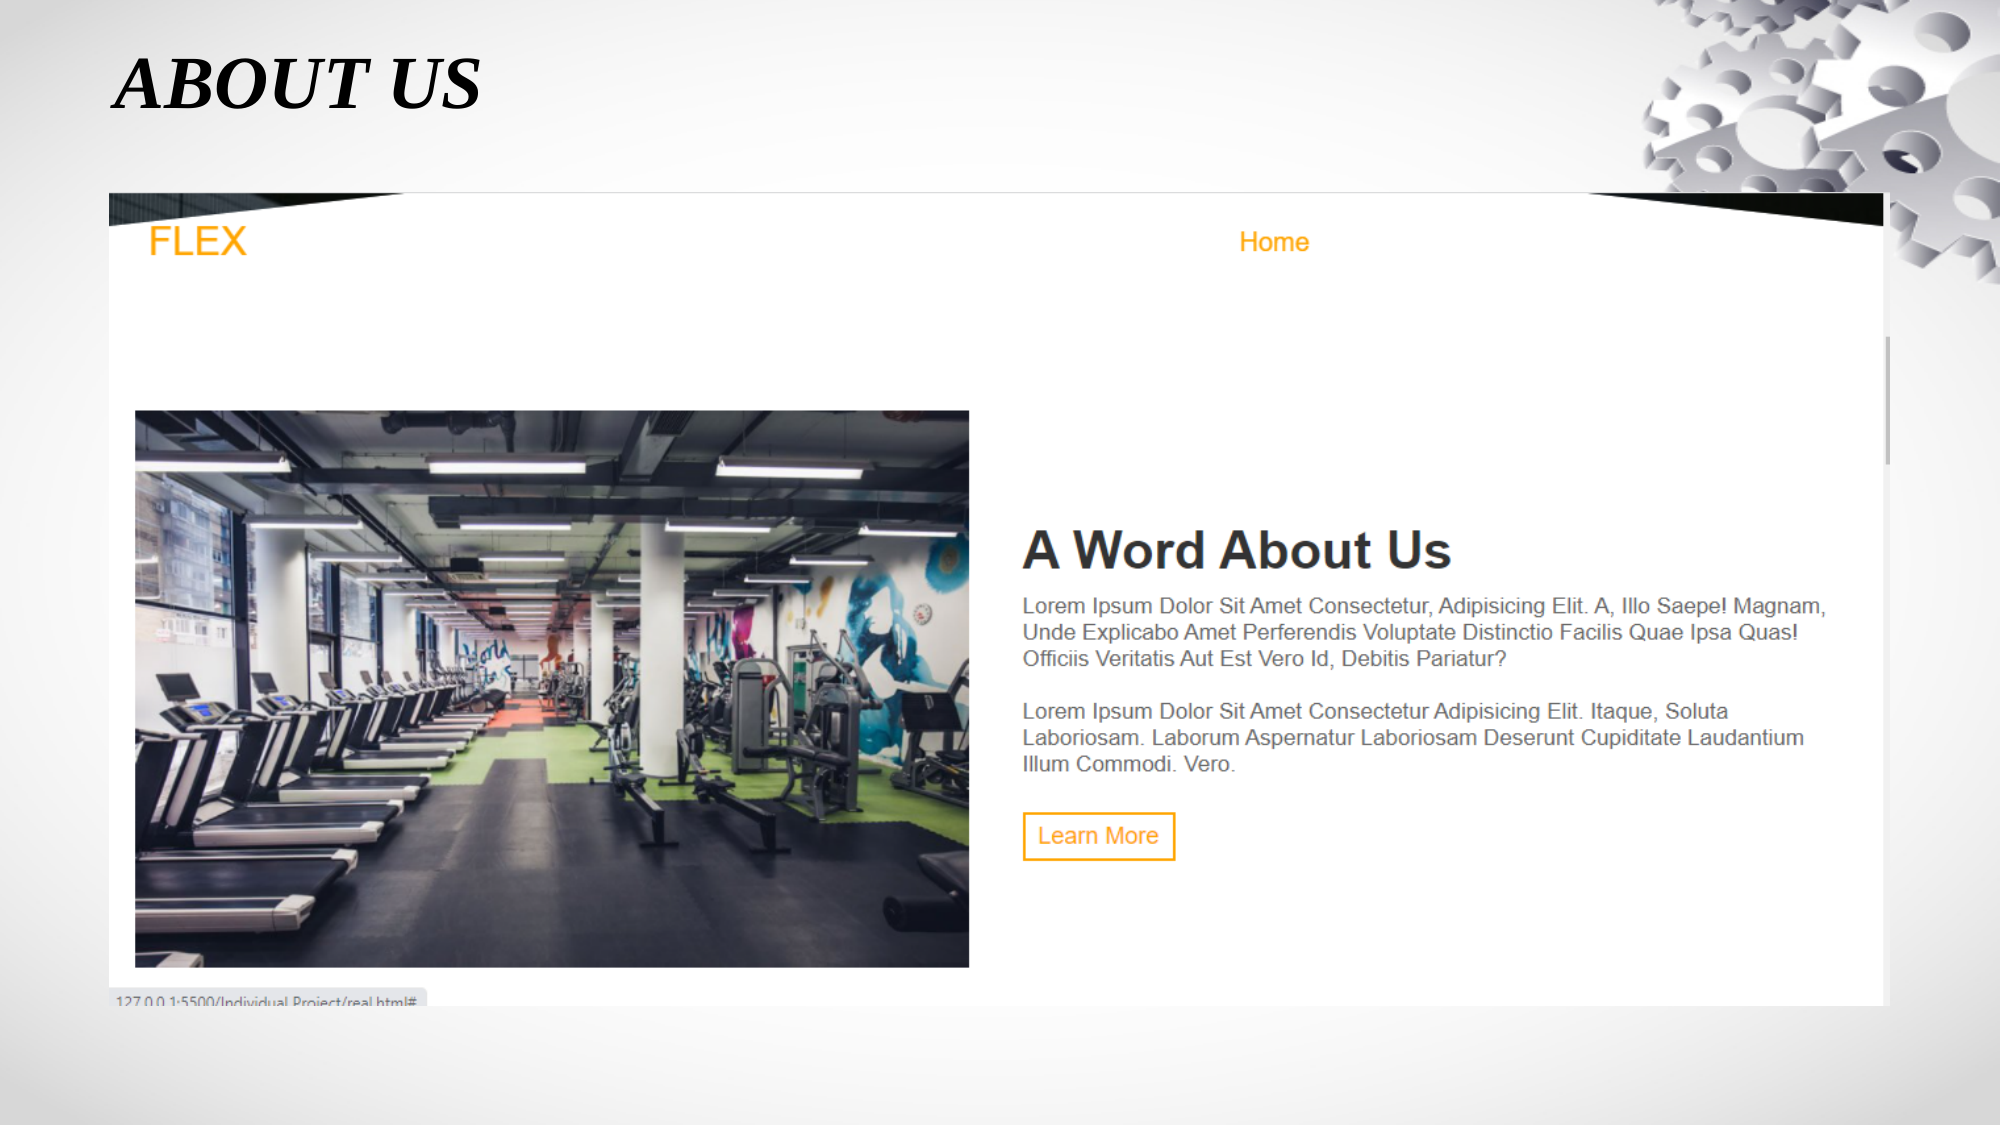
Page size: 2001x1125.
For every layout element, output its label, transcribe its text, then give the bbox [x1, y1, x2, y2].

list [109, 192, 1890, 1006]
picture [0, 0, 2000, 1125]
title ABOUT US [99, 30, 1901, 127]
